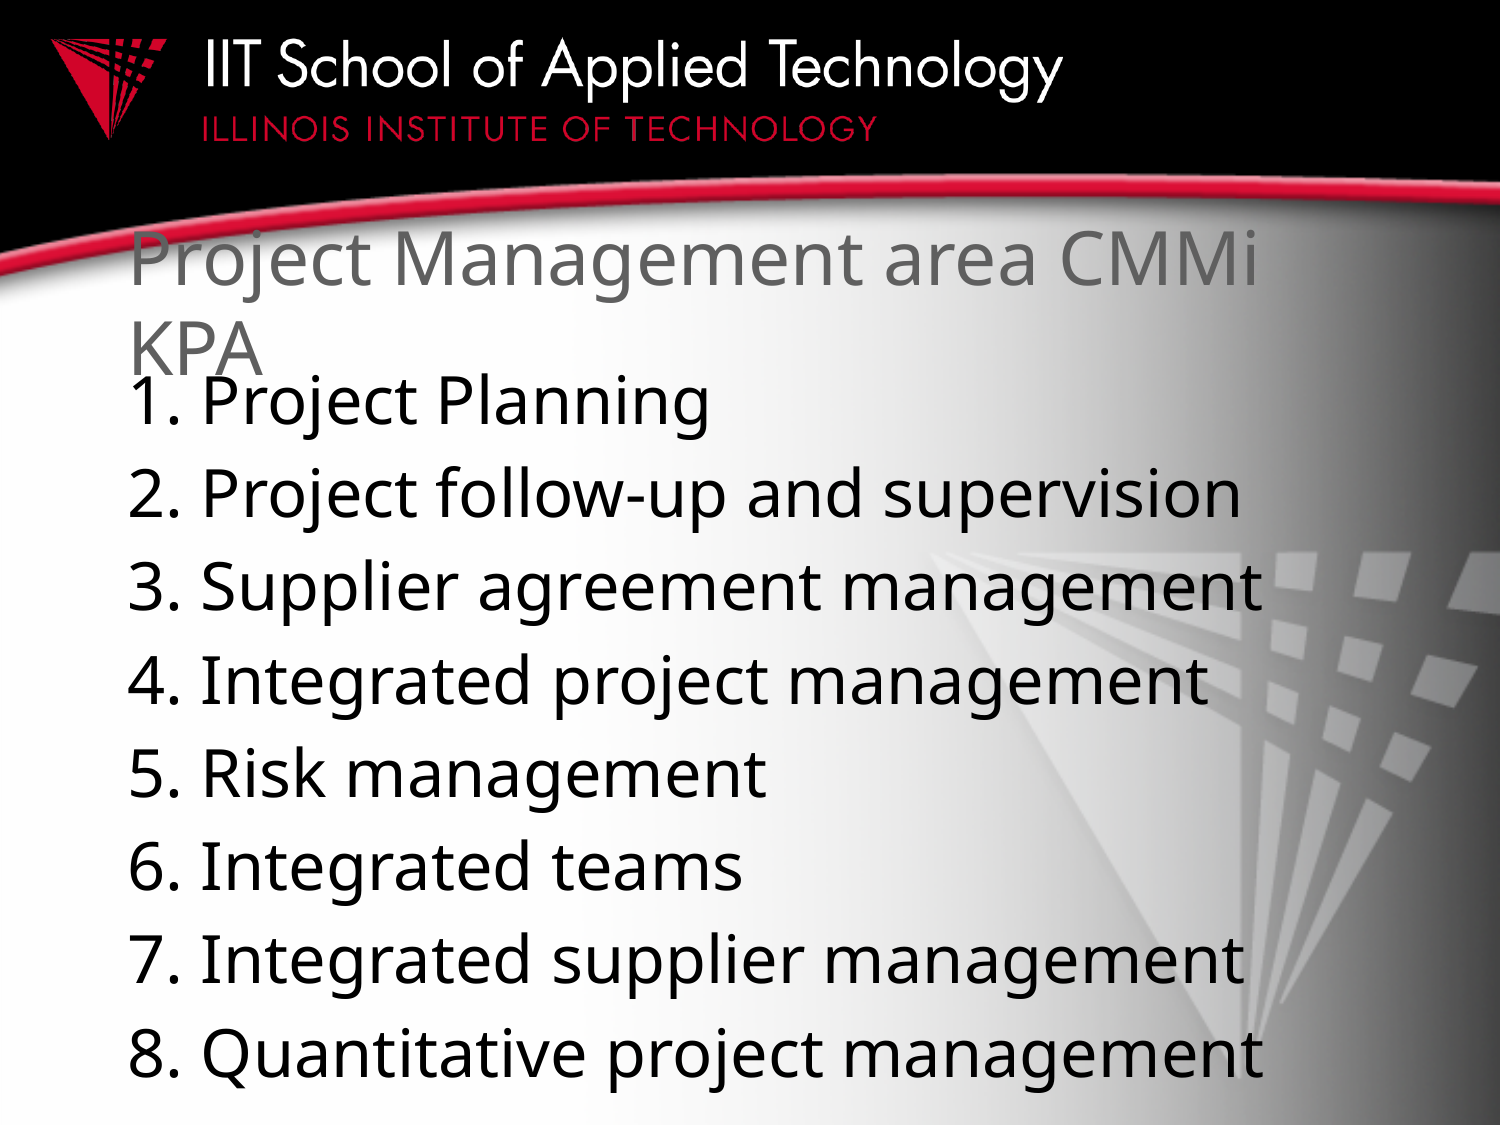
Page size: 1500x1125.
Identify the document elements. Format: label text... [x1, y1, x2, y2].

picture [0, 0, 1500, 1125]
title Project Management area CMMi KPA [112, 249, 1413, 351]
list 1. Project Planning 2. Project follow-up and supervision 3. Supplier agreement management 4. Integrated project management 5. Risk management 6. Integrated teams 7. Integrated supplier management 8. Quantitative project management [112, 349, 1388, 1113]
